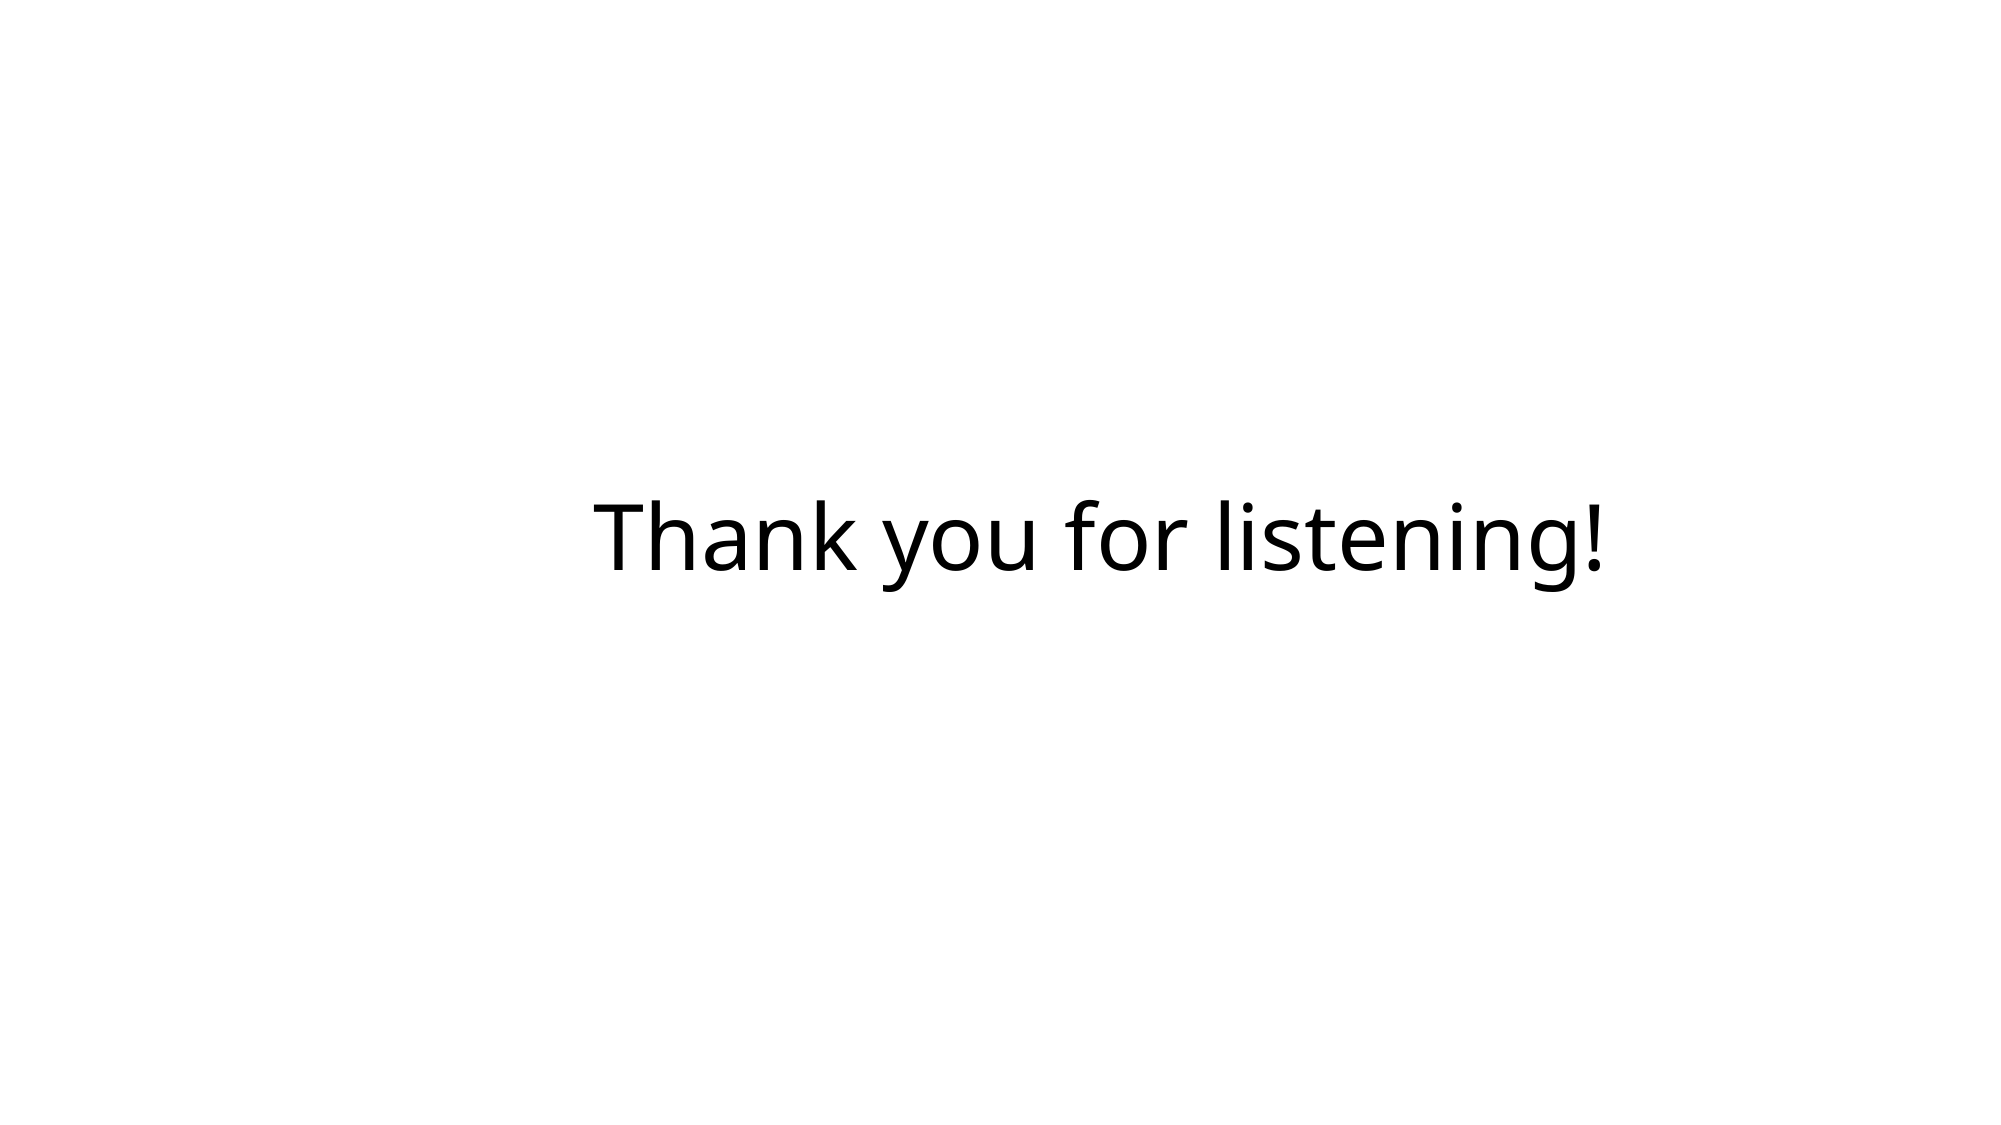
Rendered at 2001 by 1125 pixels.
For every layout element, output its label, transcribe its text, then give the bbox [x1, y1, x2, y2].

title Thank you for listening! [578, 431, 2000, 650]
